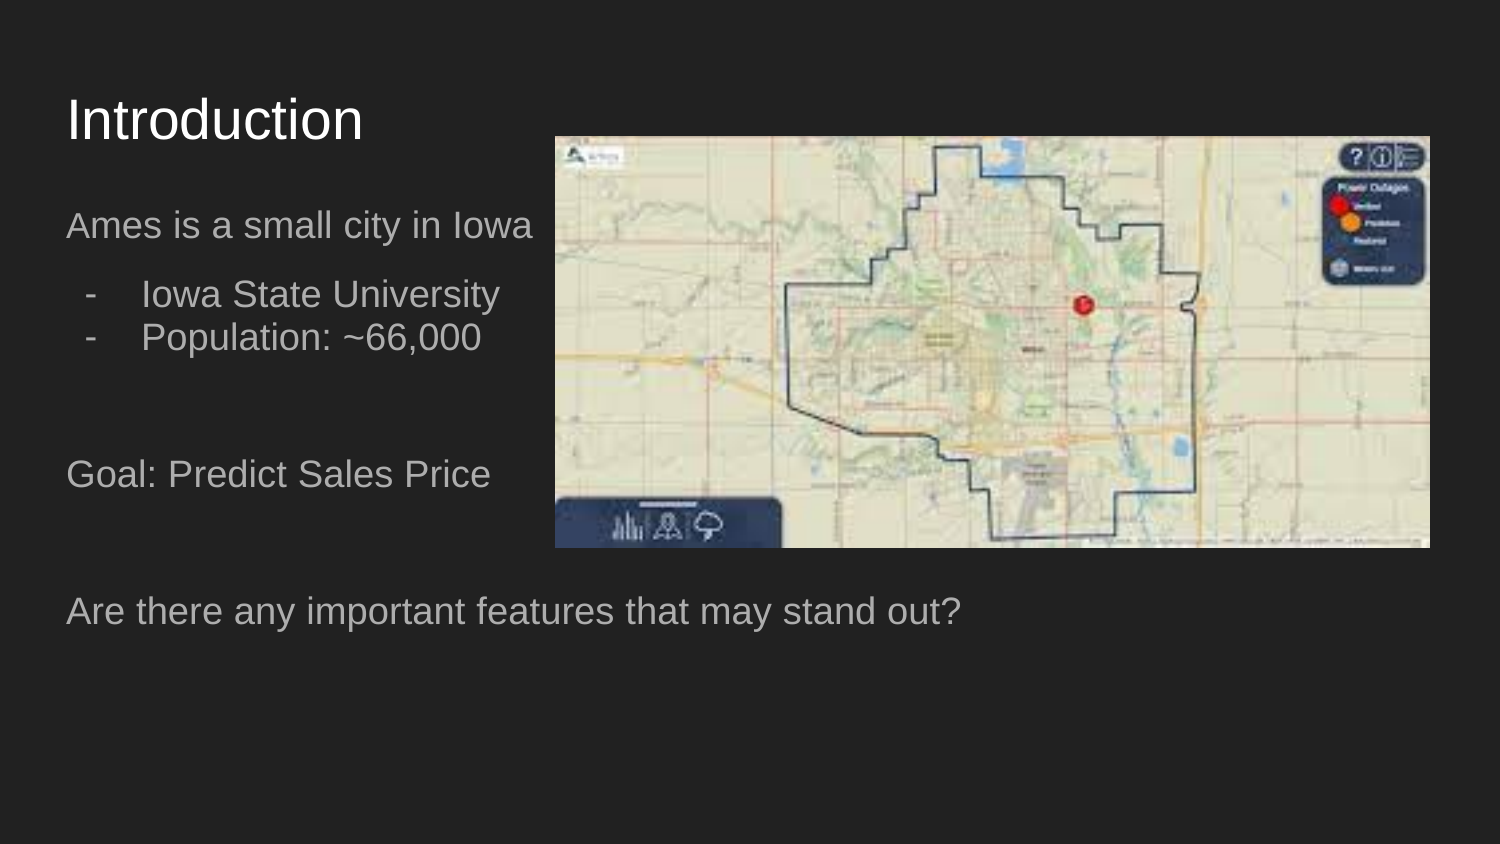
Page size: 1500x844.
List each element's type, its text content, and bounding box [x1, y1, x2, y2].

list Ames is a small city in Iowa Iowa State University Population: ~66,000 Goal: Predict Sales Price Are there any important features that may stand out? [51, 189, 1449, 750]
title Introduction [51, 72, 1449, 167]
picture [555, 135, 1430, 548]
